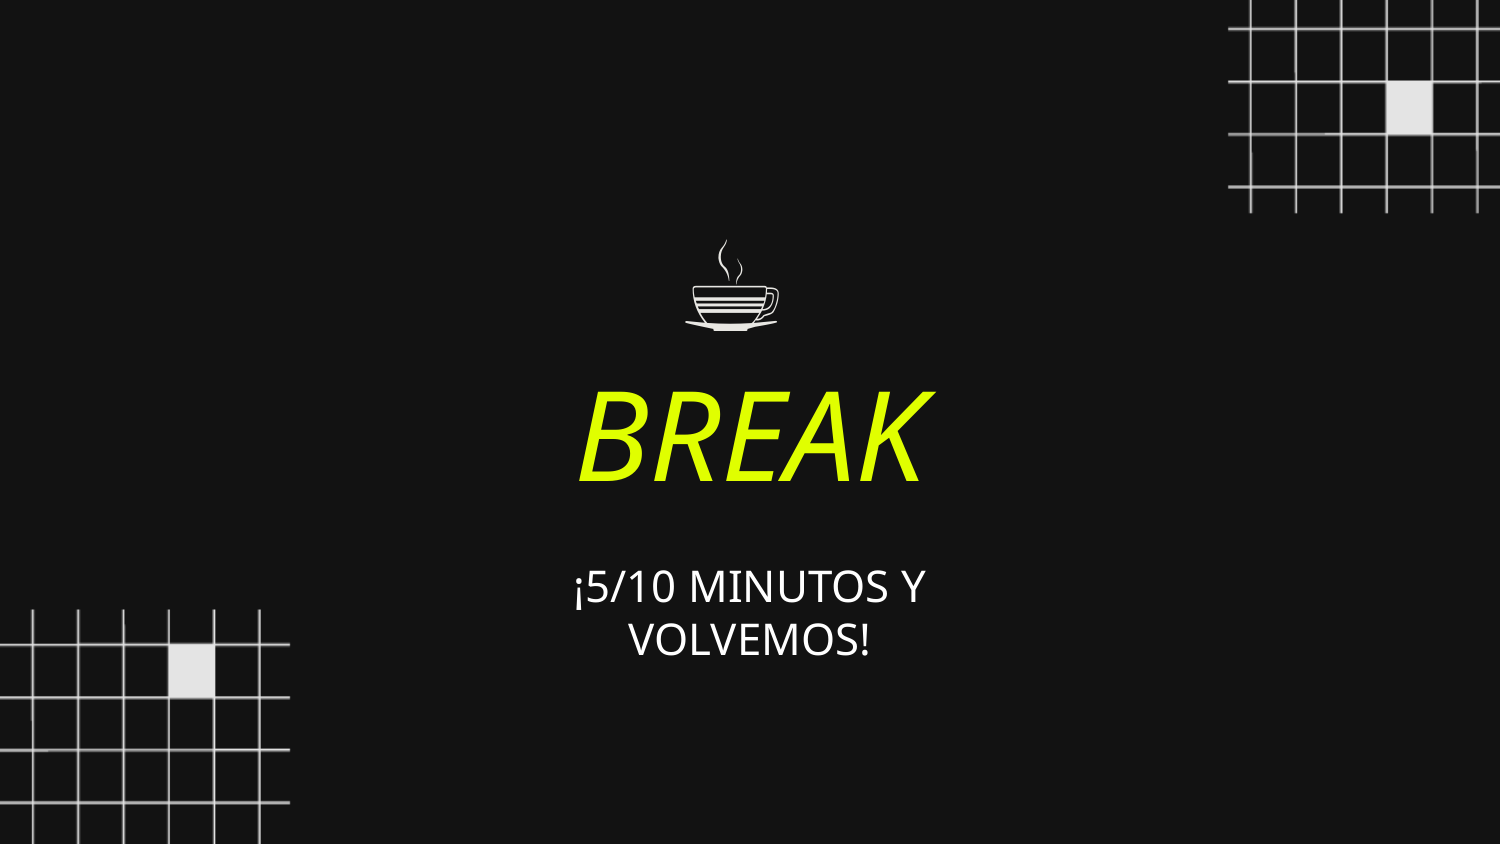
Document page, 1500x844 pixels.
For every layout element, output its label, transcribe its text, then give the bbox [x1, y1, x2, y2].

text_box ☕ BREAK ¡5/10 MINUTOS Y VOLVEMOS! [436, 392, 1064, 578]
picture [0, 0, 1500, 844]
